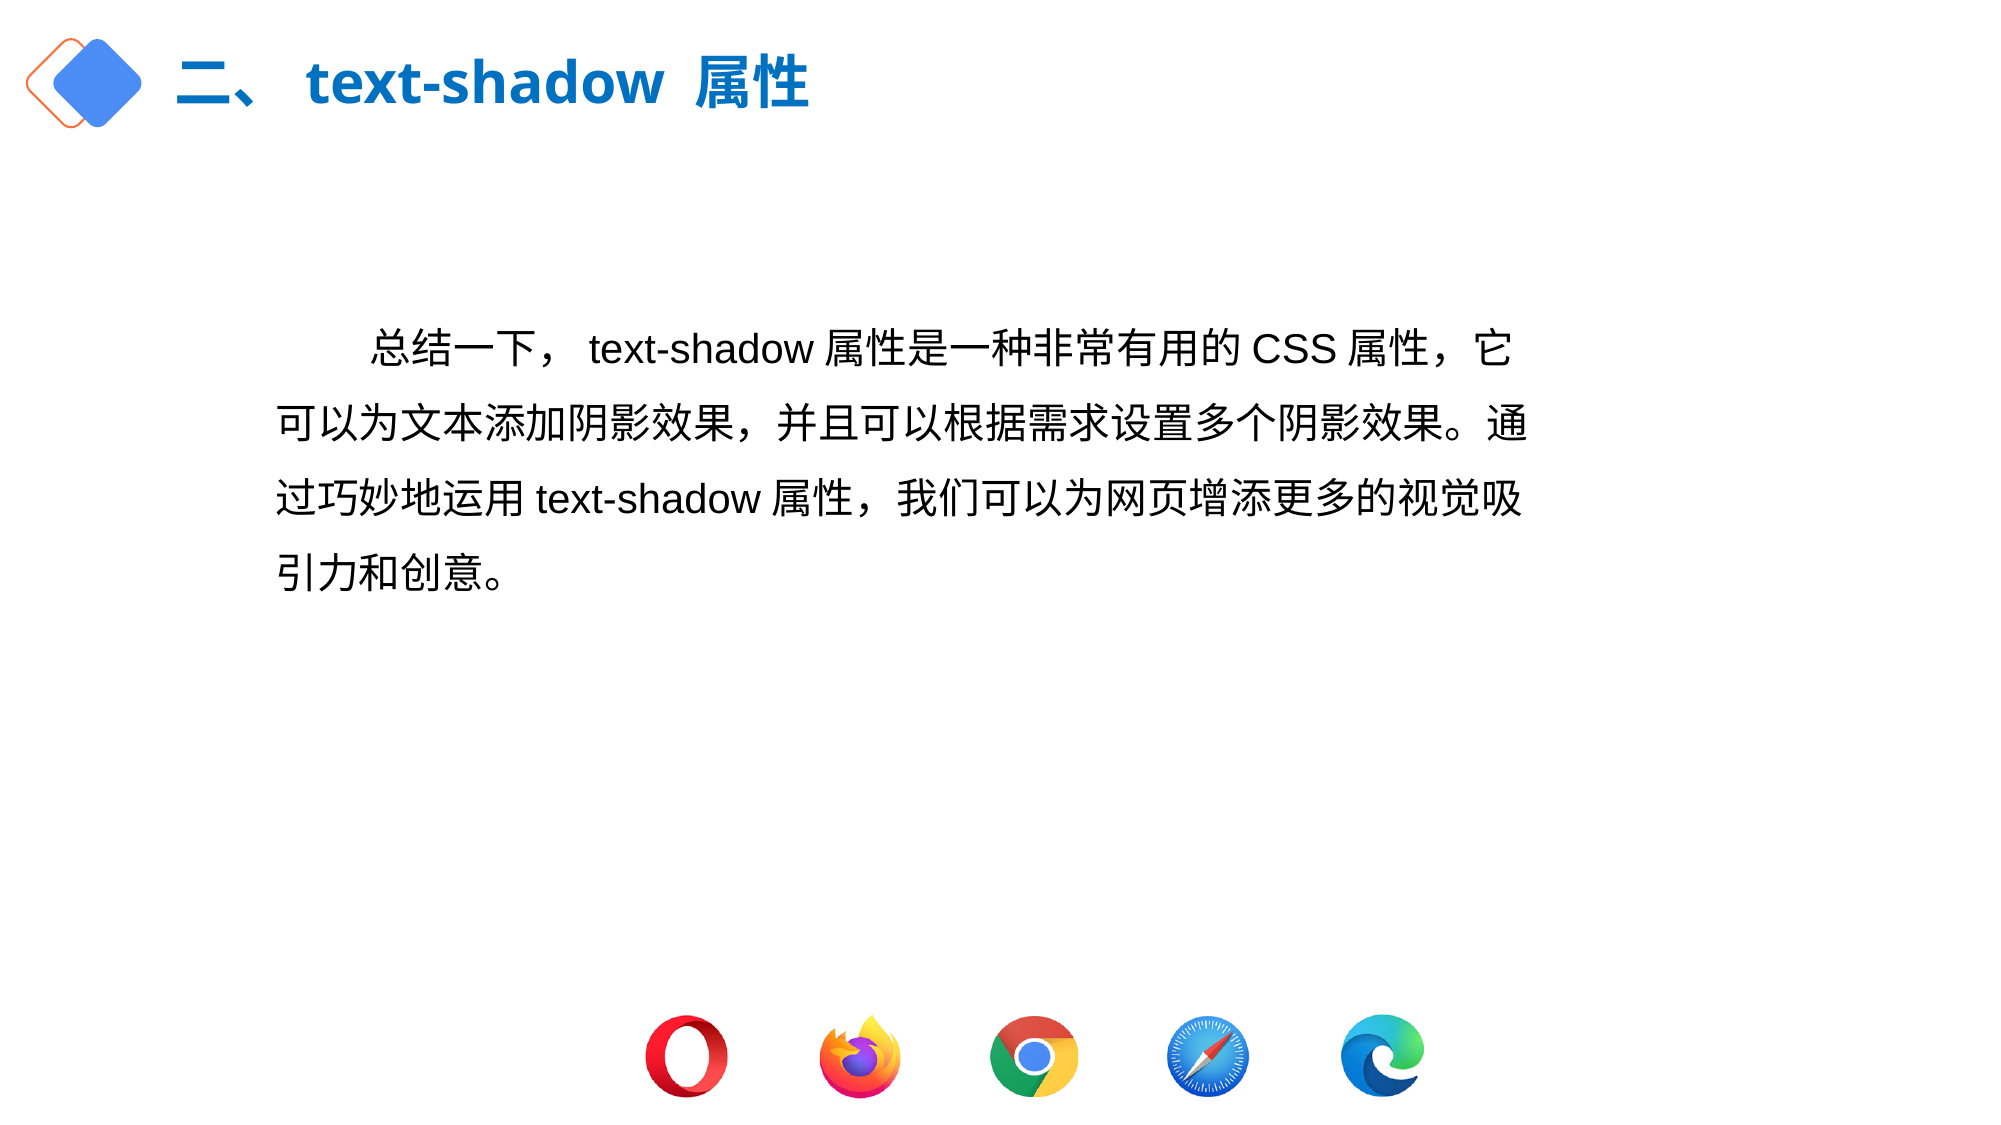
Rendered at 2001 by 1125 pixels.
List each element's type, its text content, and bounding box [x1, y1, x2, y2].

text_box [180, 45, 950, 165]
text_box 总结一下，text-shadow属性是一种非常有用的CSS属性，它可以为文本添加阴影效果，并且可以根据需求设置多个阴影效果。通过巧妙地运用text-shadow属性，我们可以为网页增添更多的视觉吸引力和创意。 [260, 289, 1563, 724]
picture [568, 999, 1545, 1110]
title 二、text-shadow 属性 [159, 25, 929, 144]
